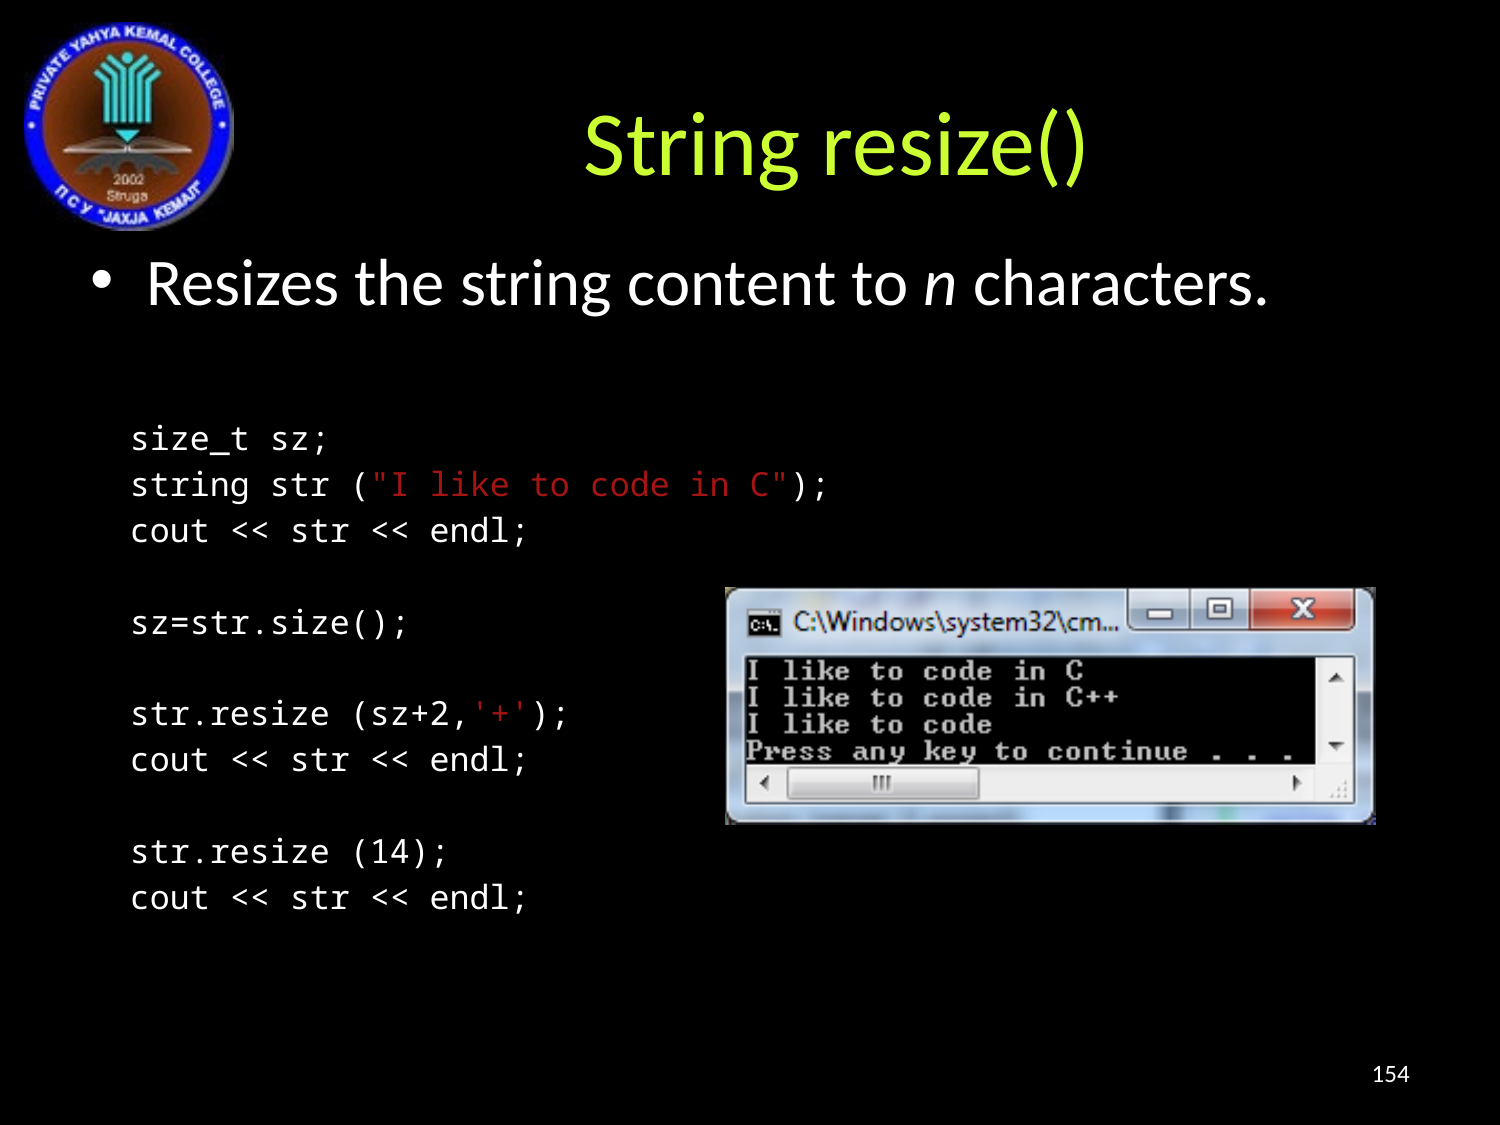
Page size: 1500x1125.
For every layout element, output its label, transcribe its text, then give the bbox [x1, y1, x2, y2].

list Resizes the string content to n characters. size_t sz; string str ("I like to code in C"); cout << str << endl; sz=str.size(); str.resize (sz+2,'+'); cout << str << endl; str.resize (14); cout << str << endl; [75, 230, 1425, 1100]
title String resize() [249, 45, 1425, 230]
picture [724, 587, 1376, 826]
picture [24, 21, 234, 231]
slide_number 154 [1074, 1042, 1425, 1103]
